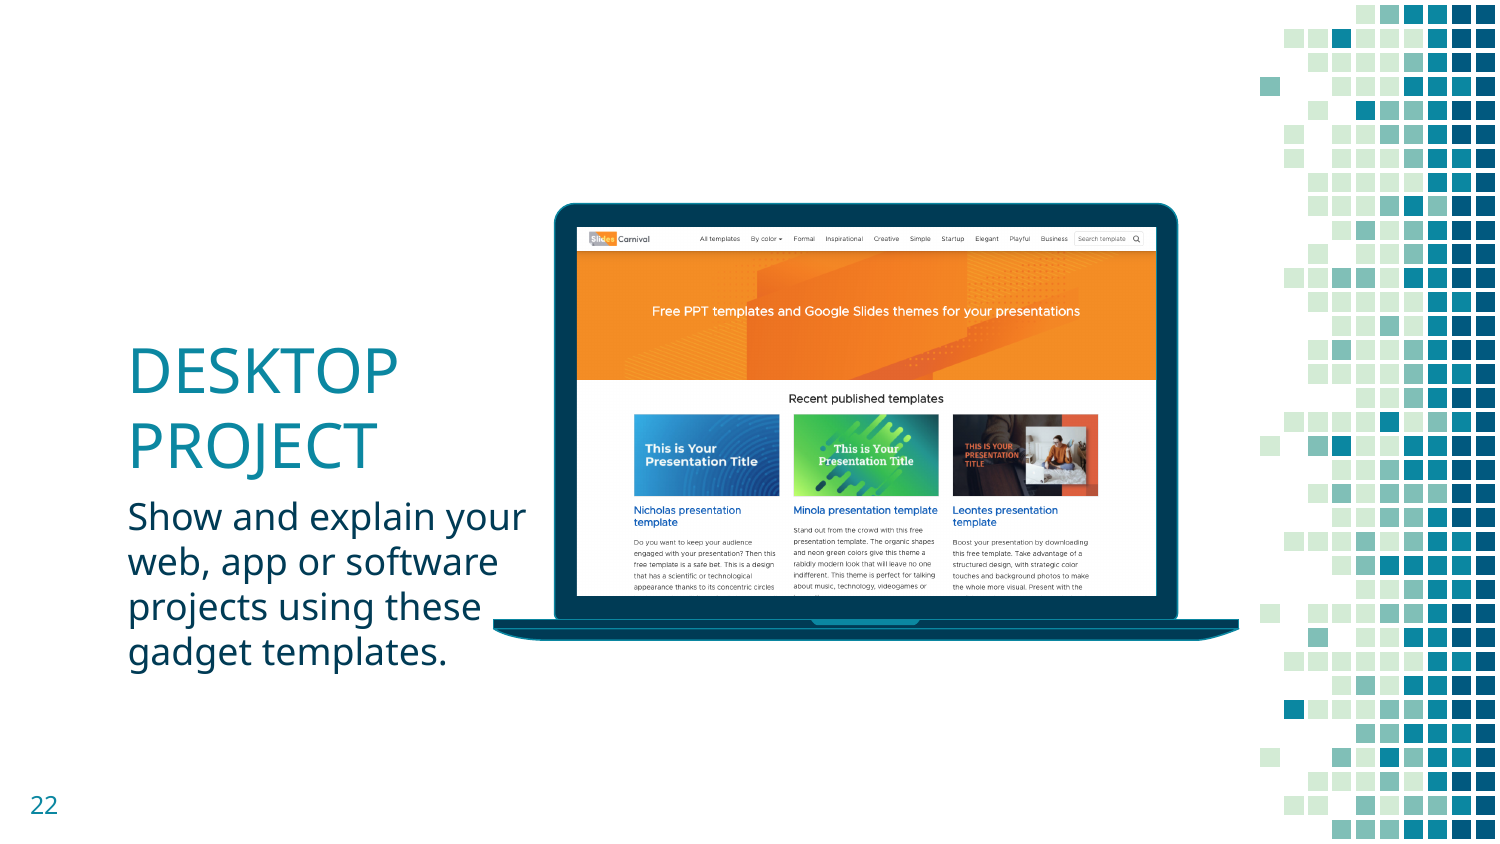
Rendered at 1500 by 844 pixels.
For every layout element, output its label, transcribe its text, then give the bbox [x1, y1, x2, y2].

picture [577, 228, 1156, 595]
list DESKTOP PROJECT Show and explain your web, app or software projects using these gadget templates. [112, 137, 564, 689]
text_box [493, 203, 1239, 641]
slide_number 22 [15, 774, 105, 839]
